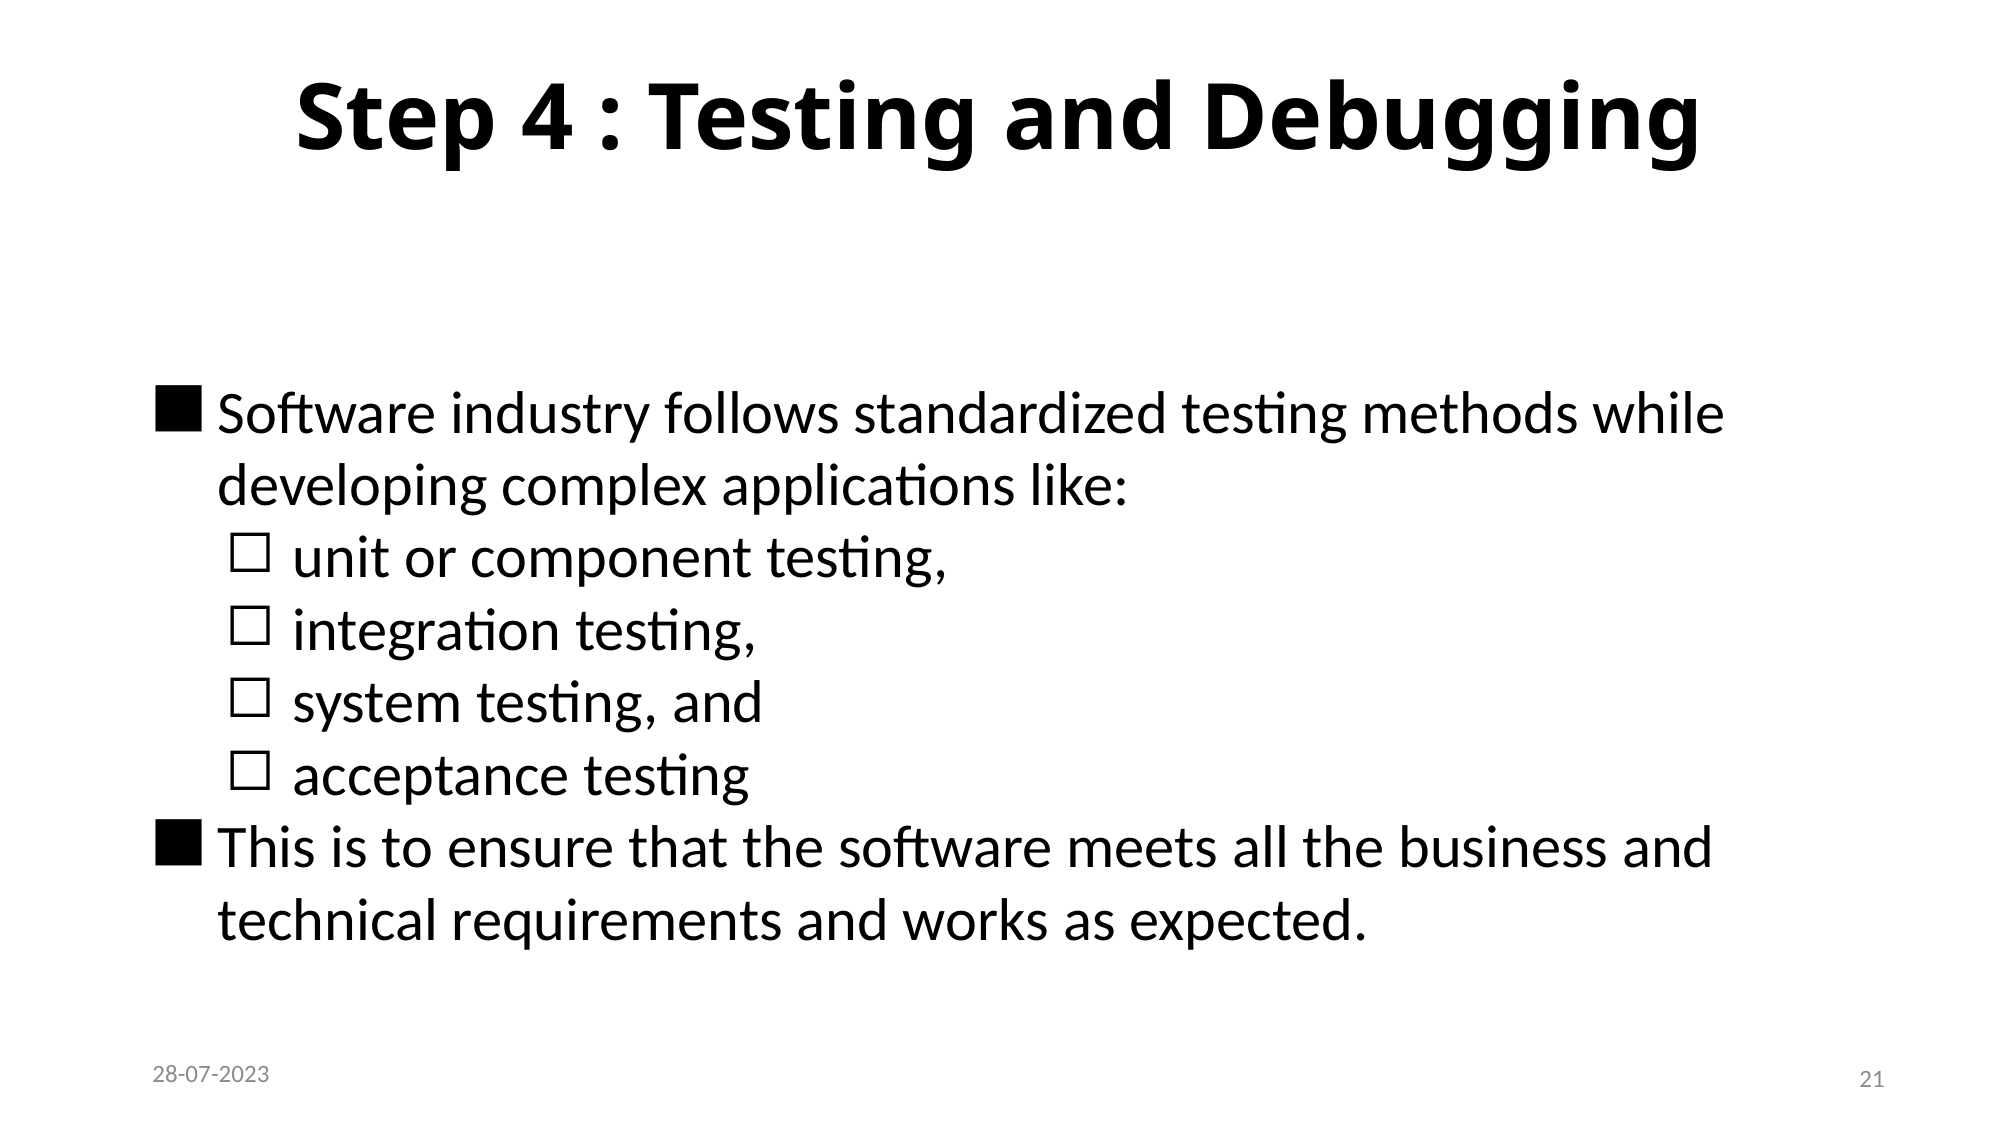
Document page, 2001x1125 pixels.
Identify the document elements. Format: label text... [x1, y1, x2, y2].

slide_number 21 [1433, 1025, 1900, 1100]
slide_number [137, 1042, 588, 1103]
list Software industry follows standardized testing methods while developing complex applications like: unit or component testing, integration testing, system testing, and acceptance testing This is to ensure that the software meets all the business and technical requirements and works as expected. [127, 225, 1900, 1100]
title Step 4 : Testing and Debugging [0, 0, 2000, 225]
